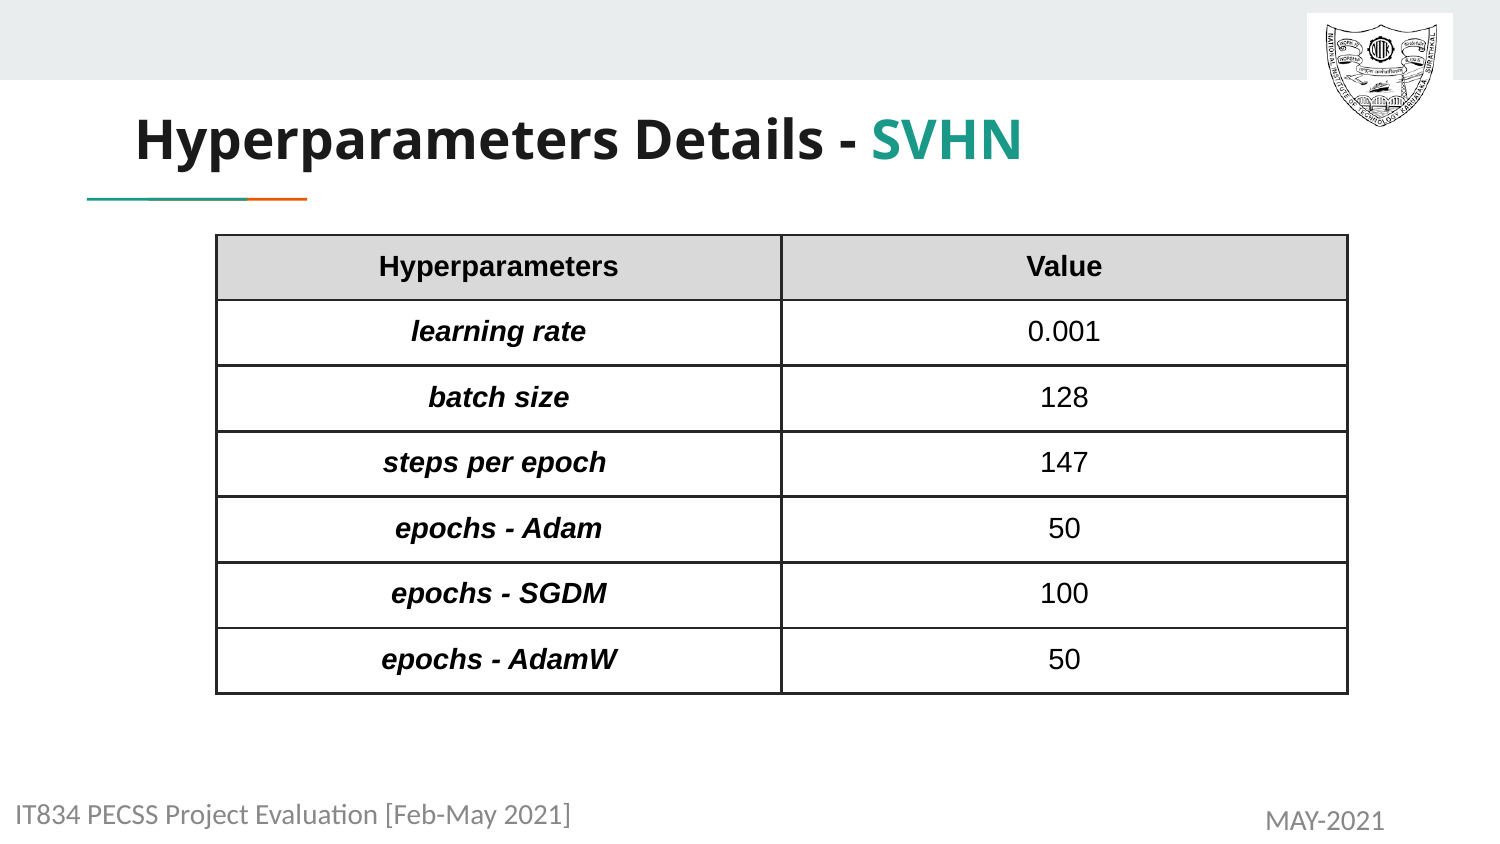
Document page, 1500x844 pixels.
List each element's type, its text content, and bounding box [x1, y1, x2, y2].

table_cell epochs - Adam [218, 498, 780, 561]
table_cell 0.001 [783, 301, 1346, 364]
text_box MAY-2021 [1149, 794, 1500, 844]
table_cell learning rate [218, 301, 780, 364]
table_header Value [783, 236, 1346, 299]
table_cell 128 [783, 367, 1346, 430]
table_cell 147 [783, 433, 1346, 495]
table_cell steps per epoch [218, 433, 780, 495]
table_cell 50 [783, 629, 1346, 692]
table_cell 50 [783, 498, 1346, 561]
table_cell epochs - AdamW [218, 629, 780, 692]
picture [1307, 14, 1452, 135]
list [119, 235, 1381, 712]
table_cell epochs - SGDM [218, 564, 780, 627]
table_header Hyperparameters [218, 236, 780, 299]
table_cell 100 [783, 564, 1346, 627]
title Hyperparameters Details - SVHN [119, 89, 1381, 180]
text_box IT834 PECSS Project Evaluation [Feb-May 2021] [0, 782, 1025, 844]
table_cell batch size [218, 367, 780, 430]
